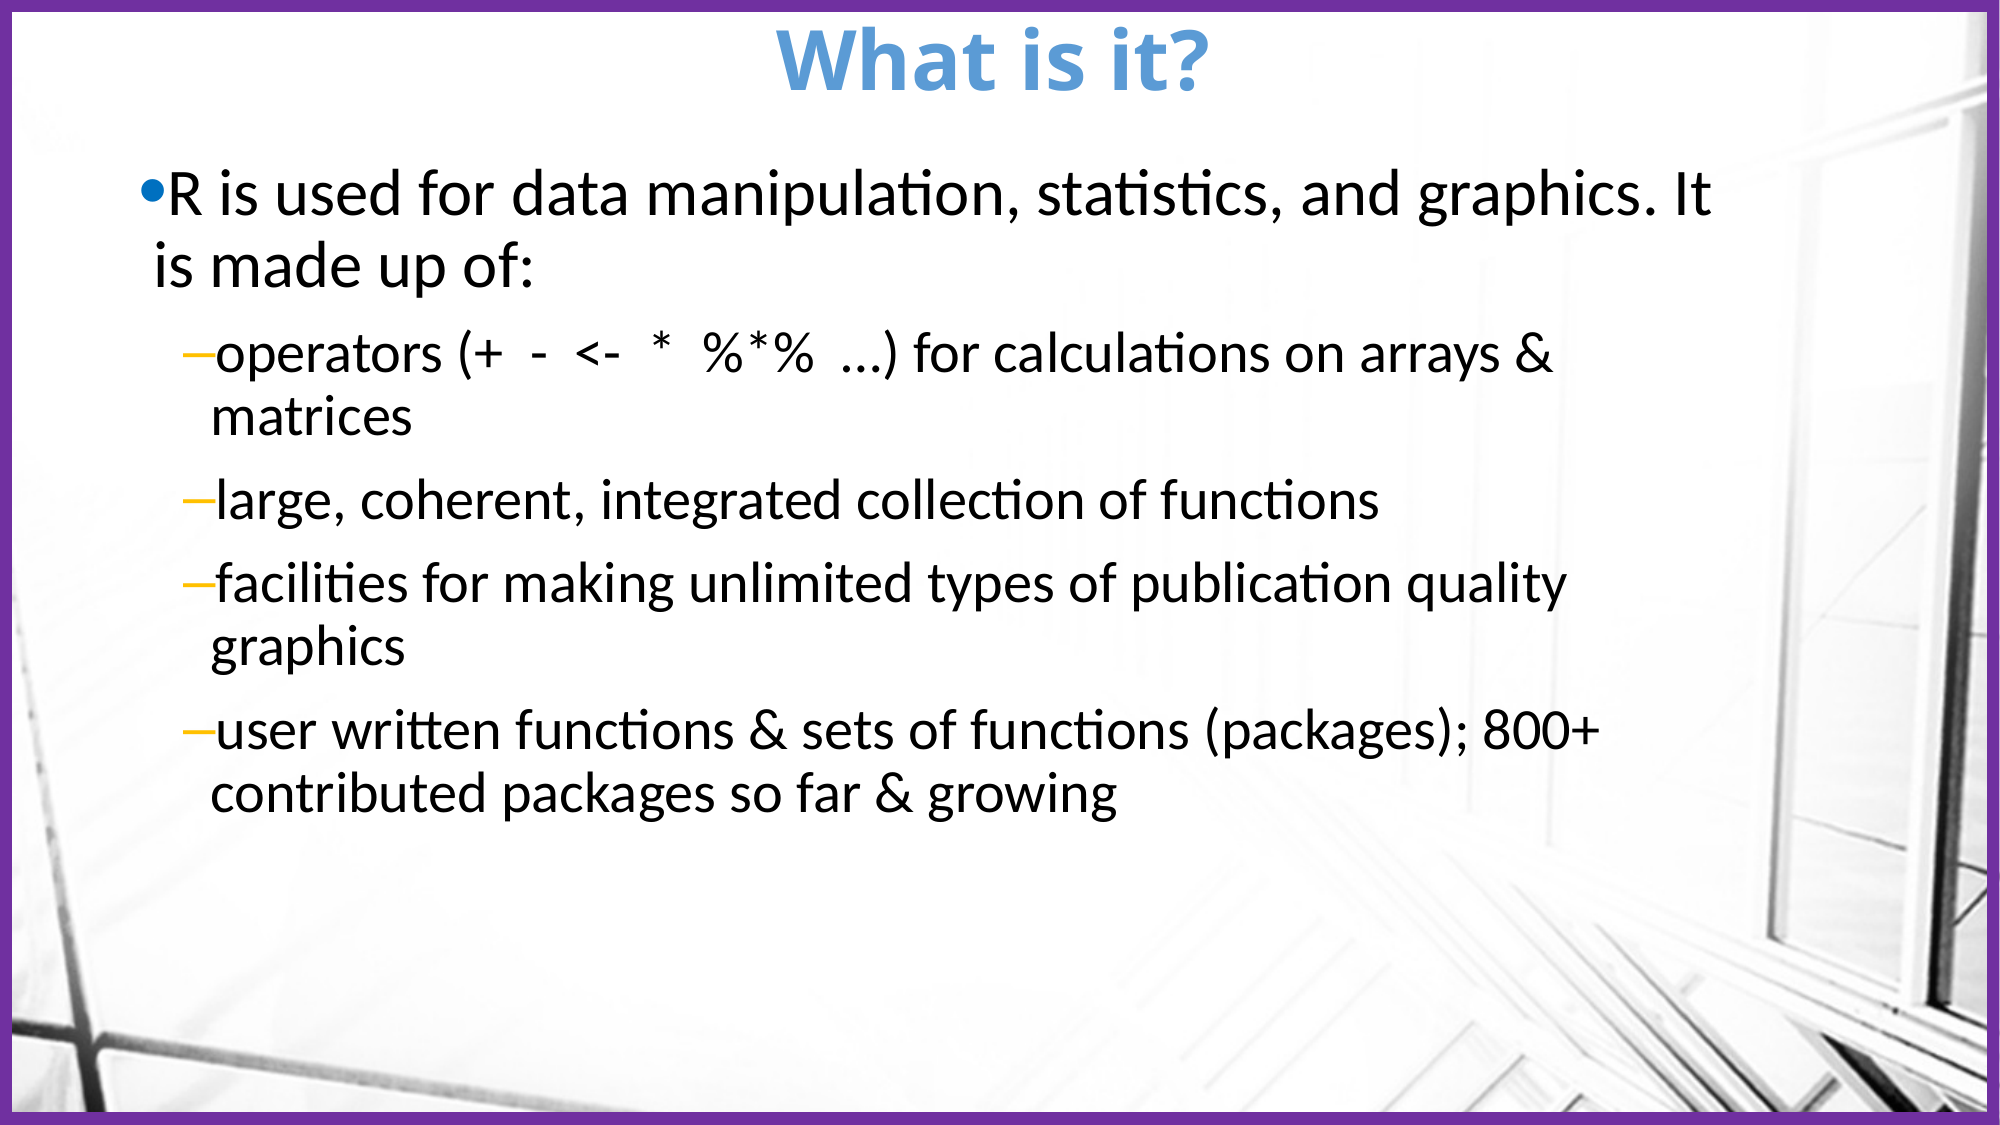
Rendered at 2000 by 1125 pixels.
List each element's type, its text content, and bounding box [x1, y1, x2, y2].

list R is used for data manipulation, statistics, and graphics. It is made up of: operators (+ - <- * %*% …) for calculations on arrays & matrices large, coherent, integrated collection of functions facilities for making unlimited types of publication quality graphics user written functions & sets of functions (packages); 800+ contributed packages so far & growing [116, 149, 1767, 1098]
picture [12, 12, 1987, 1112]
title What is it? [373, 0, 1612, 133]
